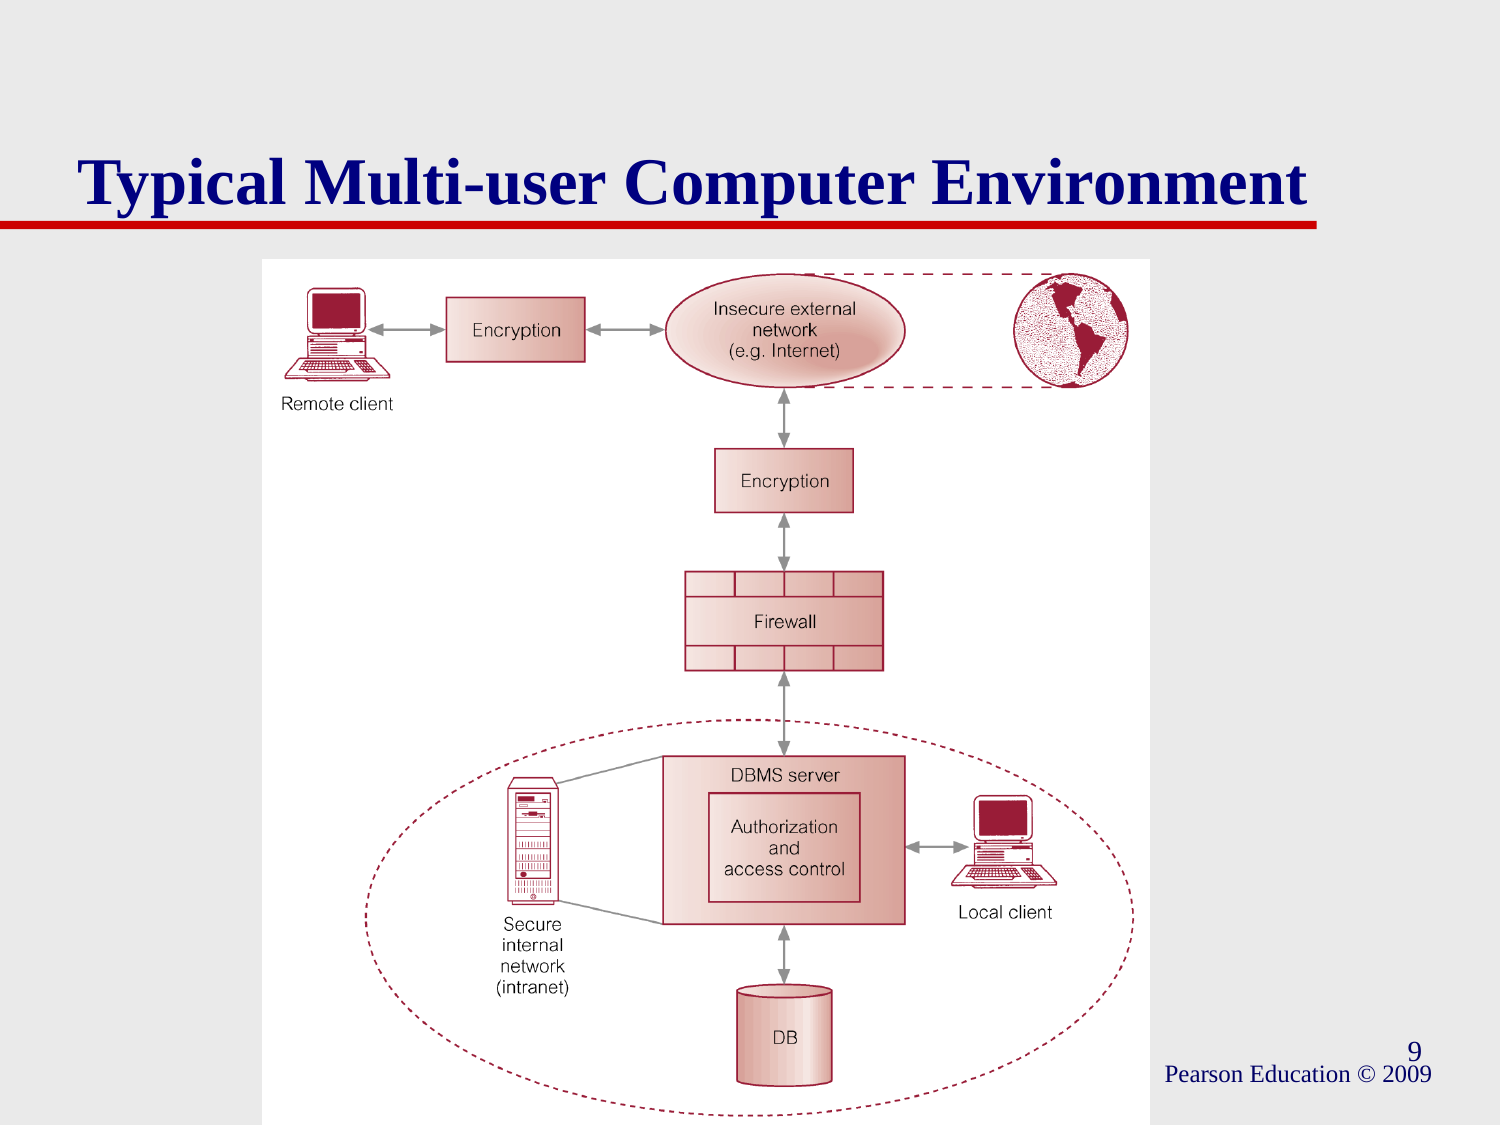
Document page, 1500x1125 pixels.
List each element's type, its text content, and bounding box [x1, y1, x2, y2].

text_box Pearson Education © 2009 [1154, 1050, 1500, 1095]
picture [262, 259, 1151, 1125]
title Typical Multi-user Computer Environment [62, 43, 1338, 225]
slide_number 9 [1154, 1012, 1438, 1050]
